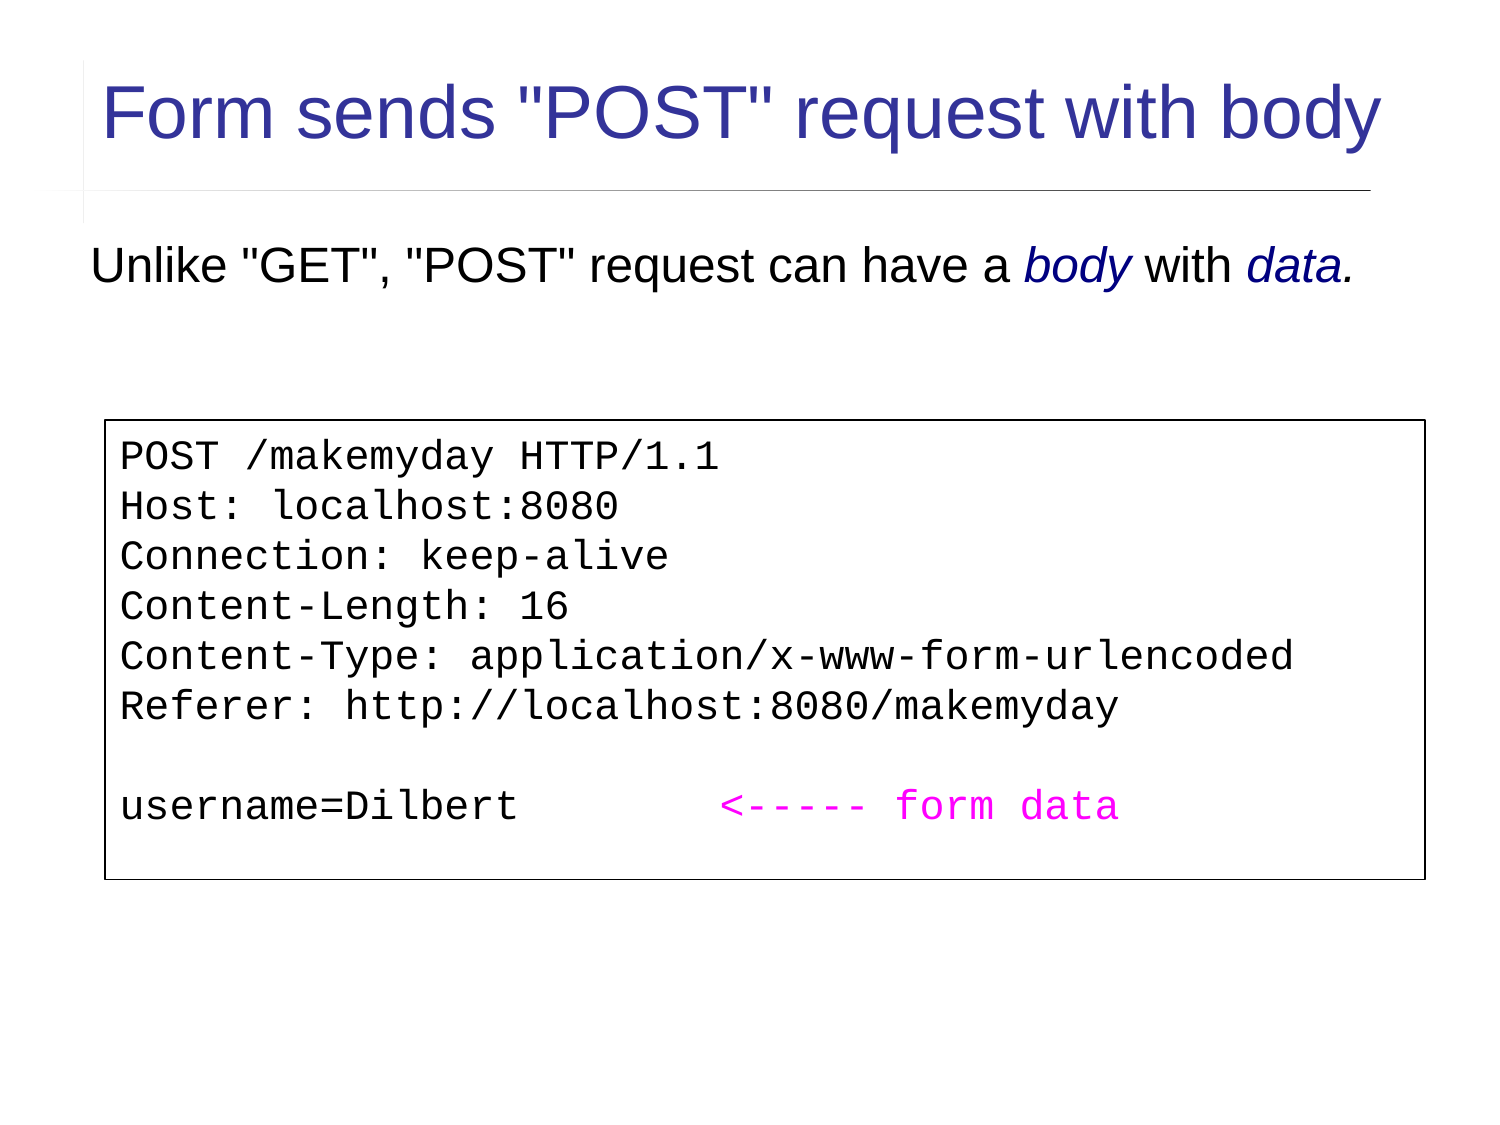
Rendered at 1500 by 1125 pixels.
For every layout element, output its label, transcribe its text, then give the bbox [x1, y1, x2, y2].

text_box Unlike "GET", "POST" request can have a body with data. [75, 224, 1425, 300]
text_box Form sends "POST" request with body [59, 11, 1425, 207]
text_box POST /makemyday HTTP/1.1 Host: localhost:8080 Connection: keep-alive Content-Length: 16 Content-Type: application/x-www-form-urlencoded Referer: http://localhost:8080/makemyday username=Dilbert <----- form data [104, 420, 1425, 880]
